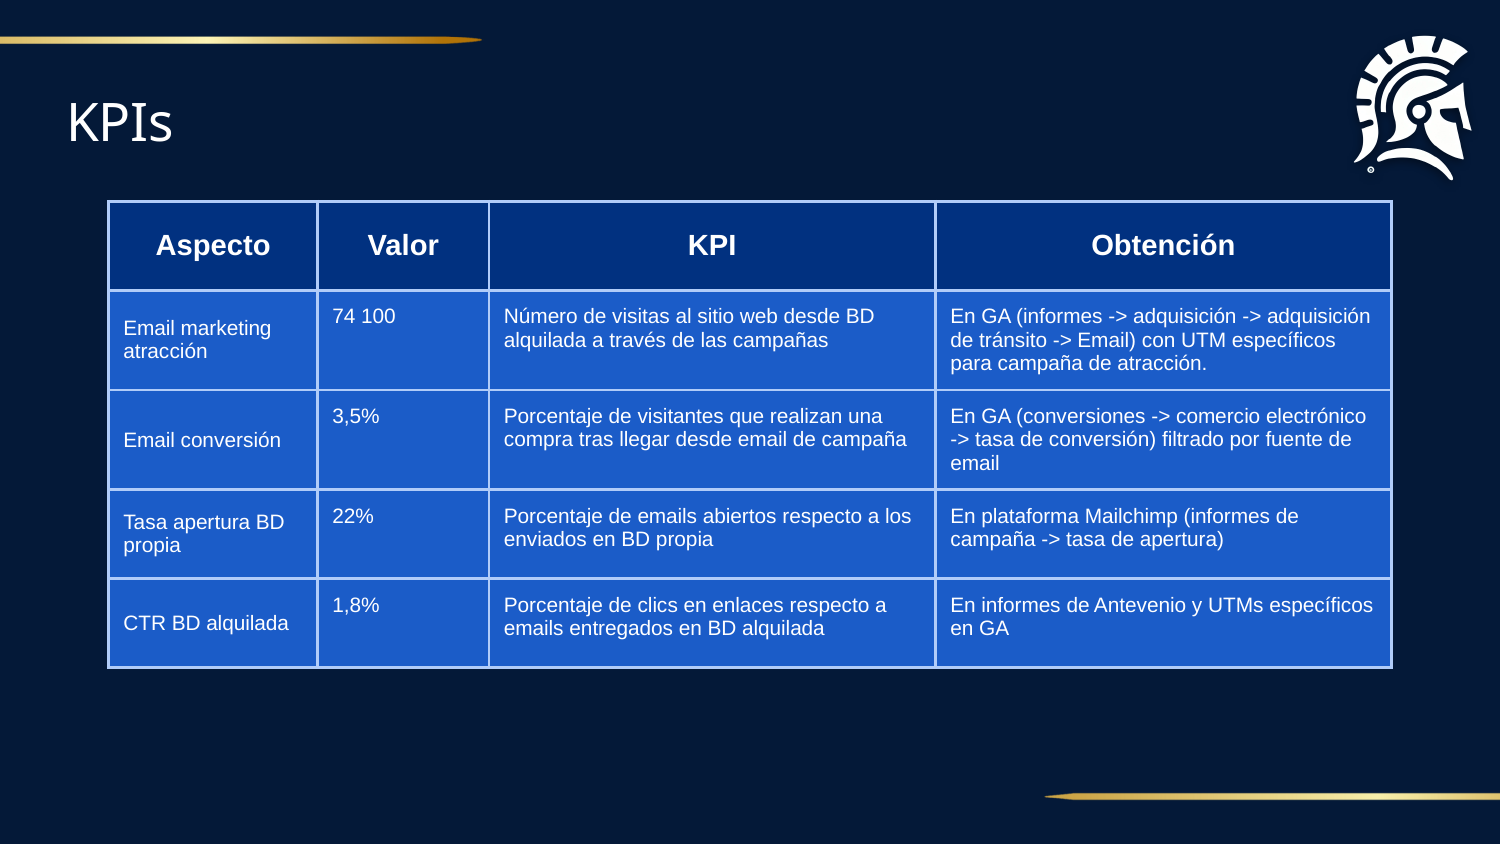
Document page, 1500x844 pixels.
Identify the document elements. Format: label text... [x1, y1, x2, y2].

picture [1343, 28, 1481, 189]
table_cell En GA (conversiones -> comercio electrónico -> tasa de conversión) filtrado por fuente de email [937, 391, 1390, 488]
table_cell 3,5% [319, 391, 488, 488]
table_header Aspecto [110, 203, 316, 289]
table_header KPI [490, 203, 934, 289]
table_cell Número de visitas al sitio web desde BD alquilada a través de las campañas [490, 292, 934, 389]
table_cell 22% [319, 491, 488, 577]
table_cell En GA (informes -> adquisición -> adquisición de tránsito -> Email) con UTM específicos para campaña de atracción. [937, 292, 1390, 389]
picture [1039, 756, 1500, 844]
table_cell 74 100 [319, 292, 488, 389]
table_cell Email marketing atracción [110, 292, 316, 389]
table_cell En plataforma Mailchimp (informes de campaña -> tasa de apertura) [937, 491, 1390, 577]
table_cell CTR BD alquilada [110, 580, 316, 666]
table_cell 1,8% [319, 580, 488, 666]
table_cell Porcentaje de emails abiertos respecto a los enviados en BD propia [490, 491, 934, 577]
title KPIs [51, 72, 1449, 167]
table_header Obtención [937, 203, 1390, 289]
picture [0, 0, 490, 87]
table_cell Porcentaje de visitantes que realizan una compra tras llegar desde email de campaña [490, 391, 934, 488]
table_header Valor [319, 203, 488, 289]
table_cell Porcentaje de clics en enlaces respecto a emails entregados en BD alquilada [490, 580, 934, 666]
table_cell Tasa apertura BD propia [110, 491, 316, 577]
table_cell Email conversión [110, 391, 316, 488]
table_cell En informes de Antevenio y UTMs específicos en GA [937, 580, 1390, 666]
